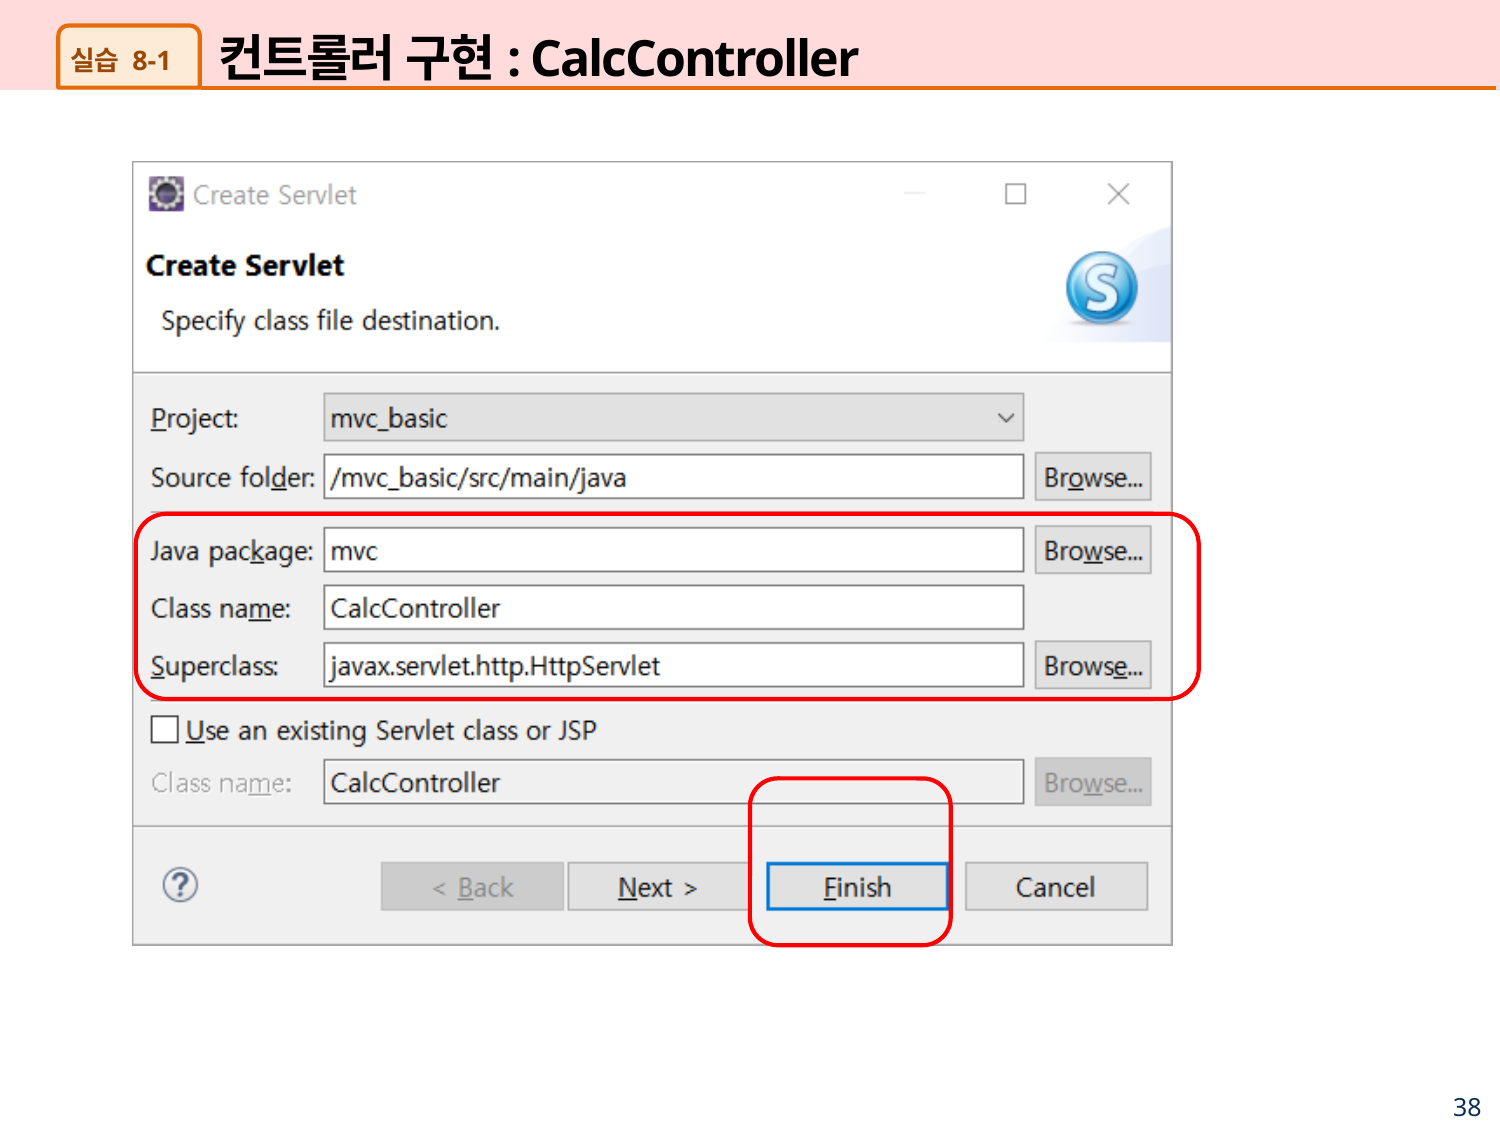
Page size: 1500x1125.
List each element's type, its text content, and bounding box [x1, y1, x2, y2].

title 컨트롤러 구현: CalcController [203, 19, 1365, 97]
picture [132, 161, 1173, 946]
text_box [1177, 512, 1201, 700]
text_box 실습 8-1 [55, 35, 206, 83]
